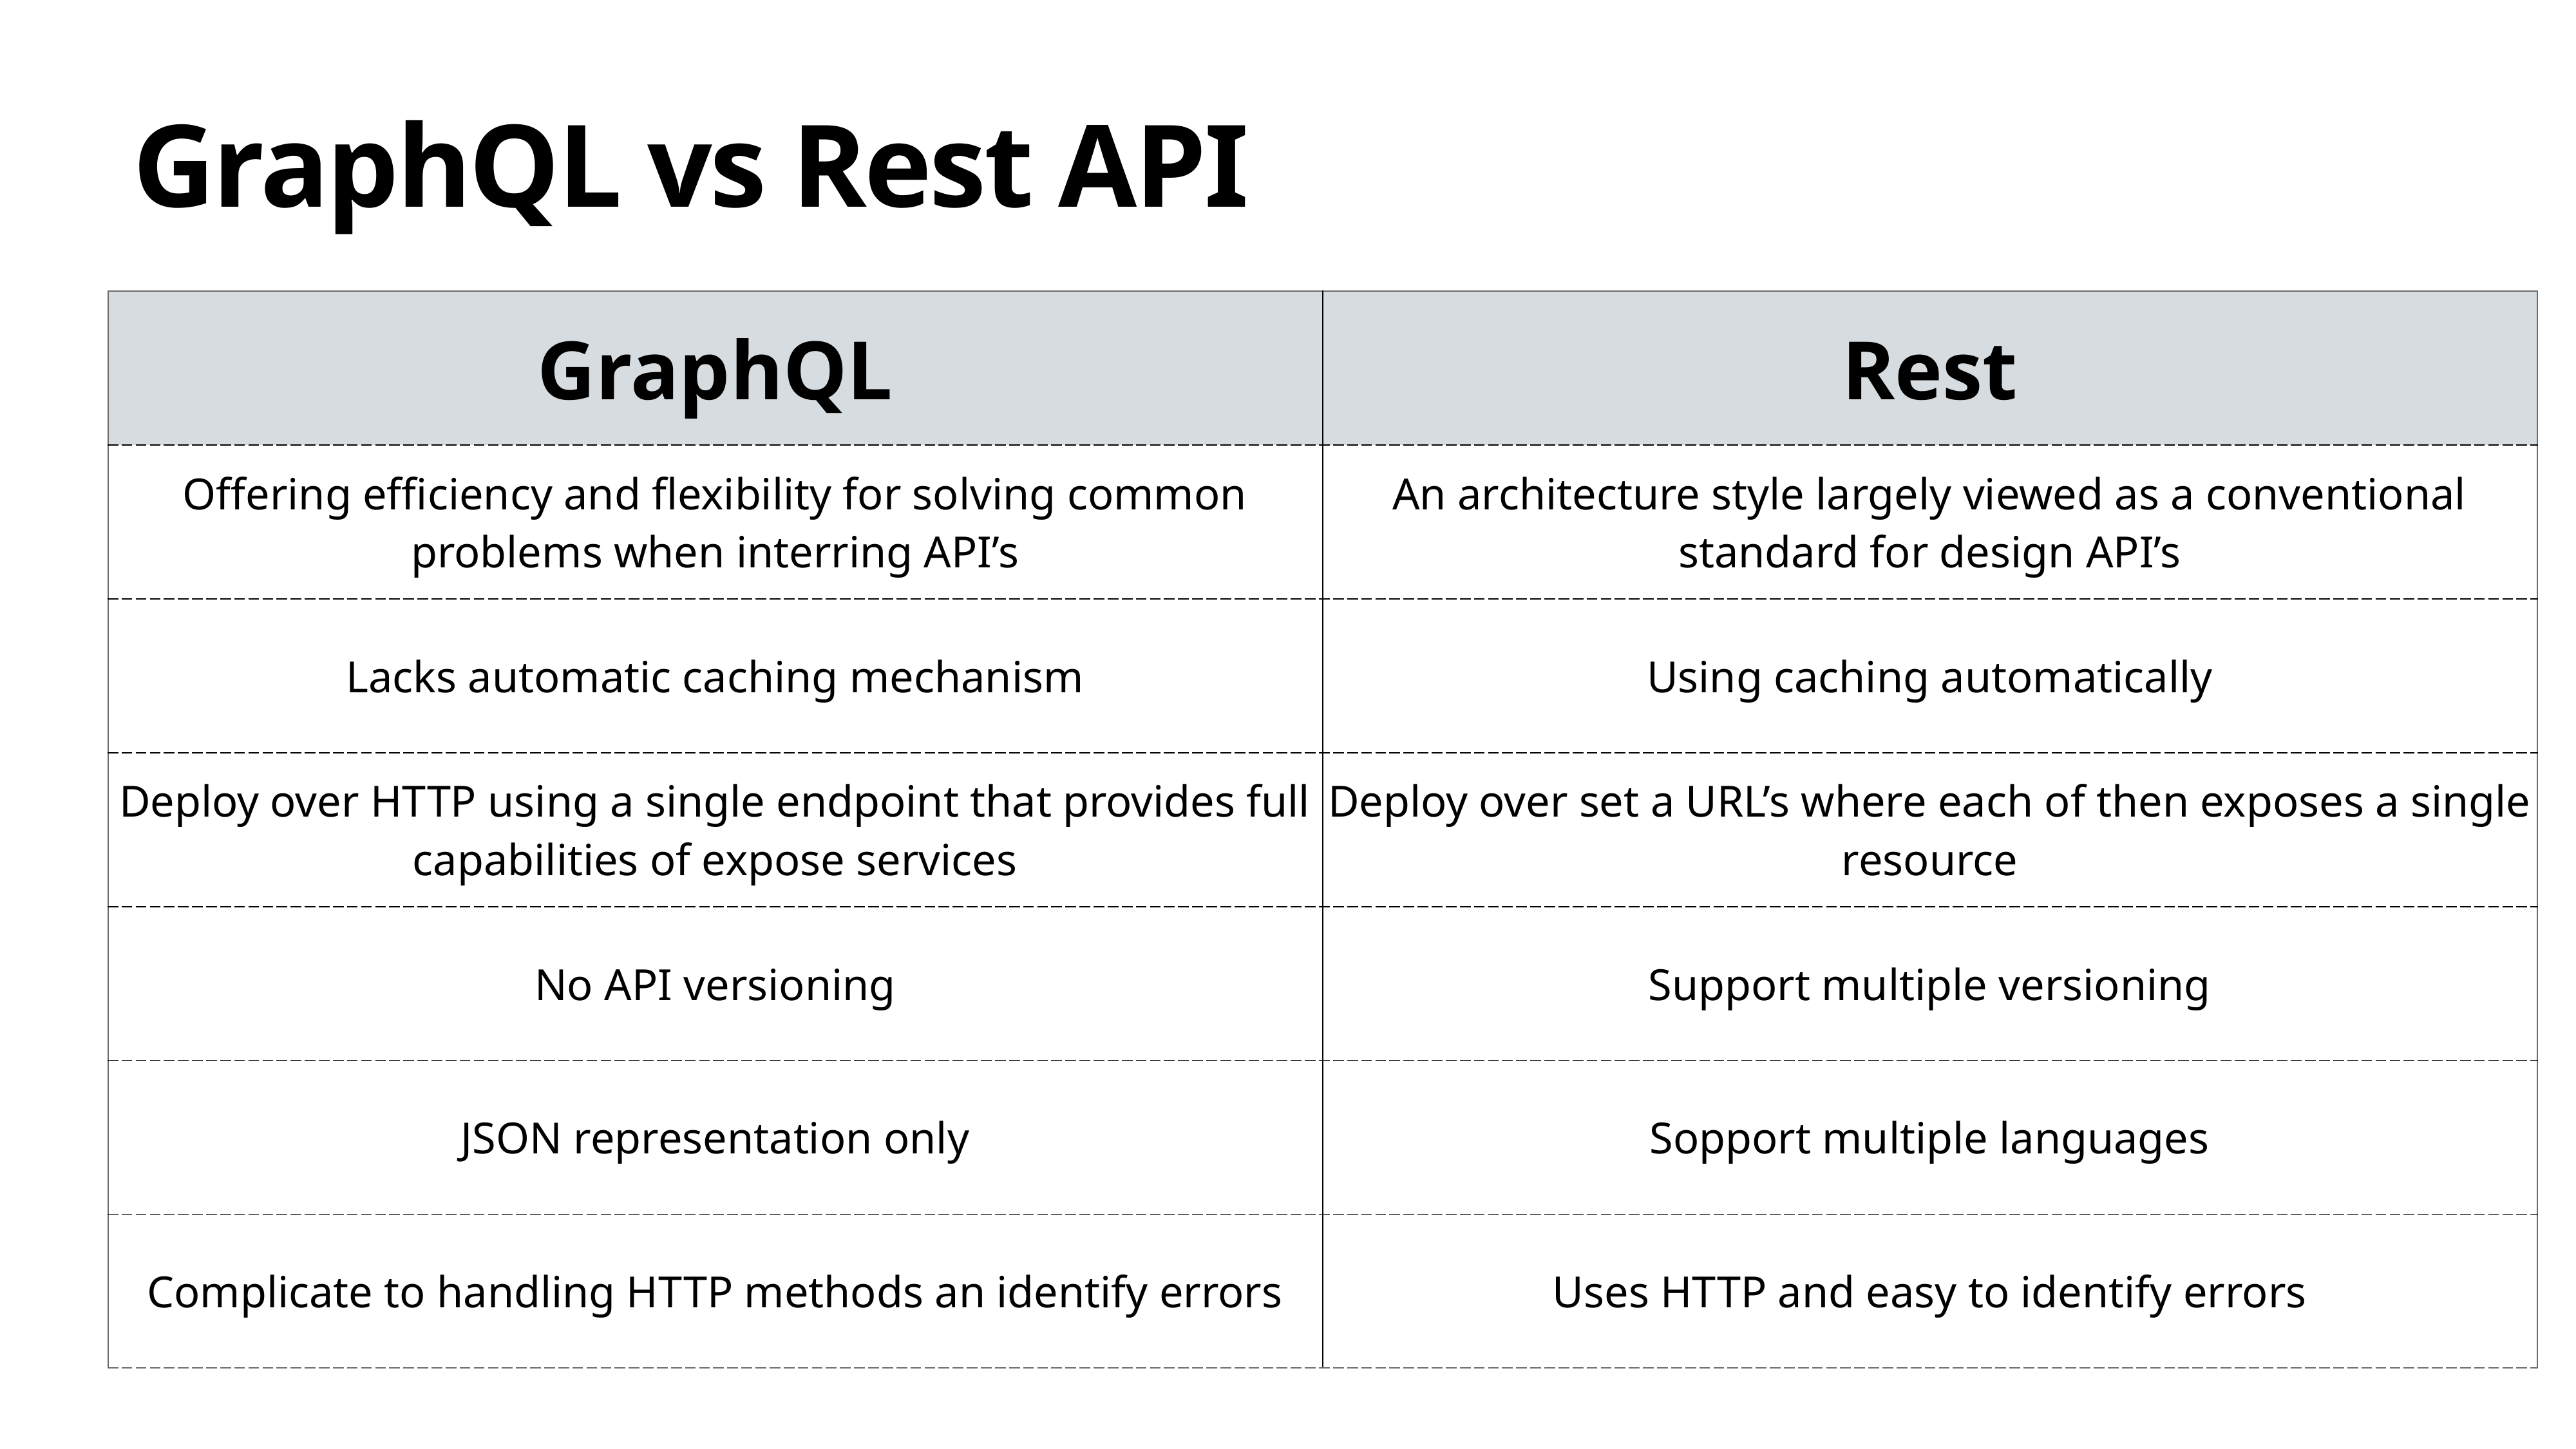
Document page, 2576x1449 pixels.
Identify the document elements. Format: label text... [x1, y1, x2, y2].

table_cell No API versioning [109, 907, 1322, 1061]
table_cell An architecture style largely viewed as a conventional standard for design API’s [1323, 445, 2537, 599]
table_cell Support multiple versioning [1323, 907, 2537, 1061]
table_cell Sopport multiple languages [1323, 1061, 2537, 1214]
table_cell Using caching automatically [1323, 599, 2537, 753]
table_cell Offering efficiency and flexibility for solving common problems when interring API’s [109, 445, 1322, 599]
table_cell Deploy over set a URL’s where each of then exposes a single resource [1323, 753, 2537, 907]
table_cell Uses HTTP and easy to identify errors [1323, 1214, 2537, 1368]
table_cell Lacks automatic caching mechanism [109, 599, 1322, 753]
table_cell Complicate to handling HTTP methods an identify errors [109, 1214, 1322, 1368]
table_cell Deploy over HTTP using a single endpoint that provides full capabilities of expose services [109, 753, 1322, 907]
table_header Rest [1323, 292, 2537, 445]
table_cell JSON representation only [109, 1061, 1322, 1214]
table_header GraphQL [109, 292, 1322, 445]
title GraphQL vs Rest API [127, 113, 2449, 266]
